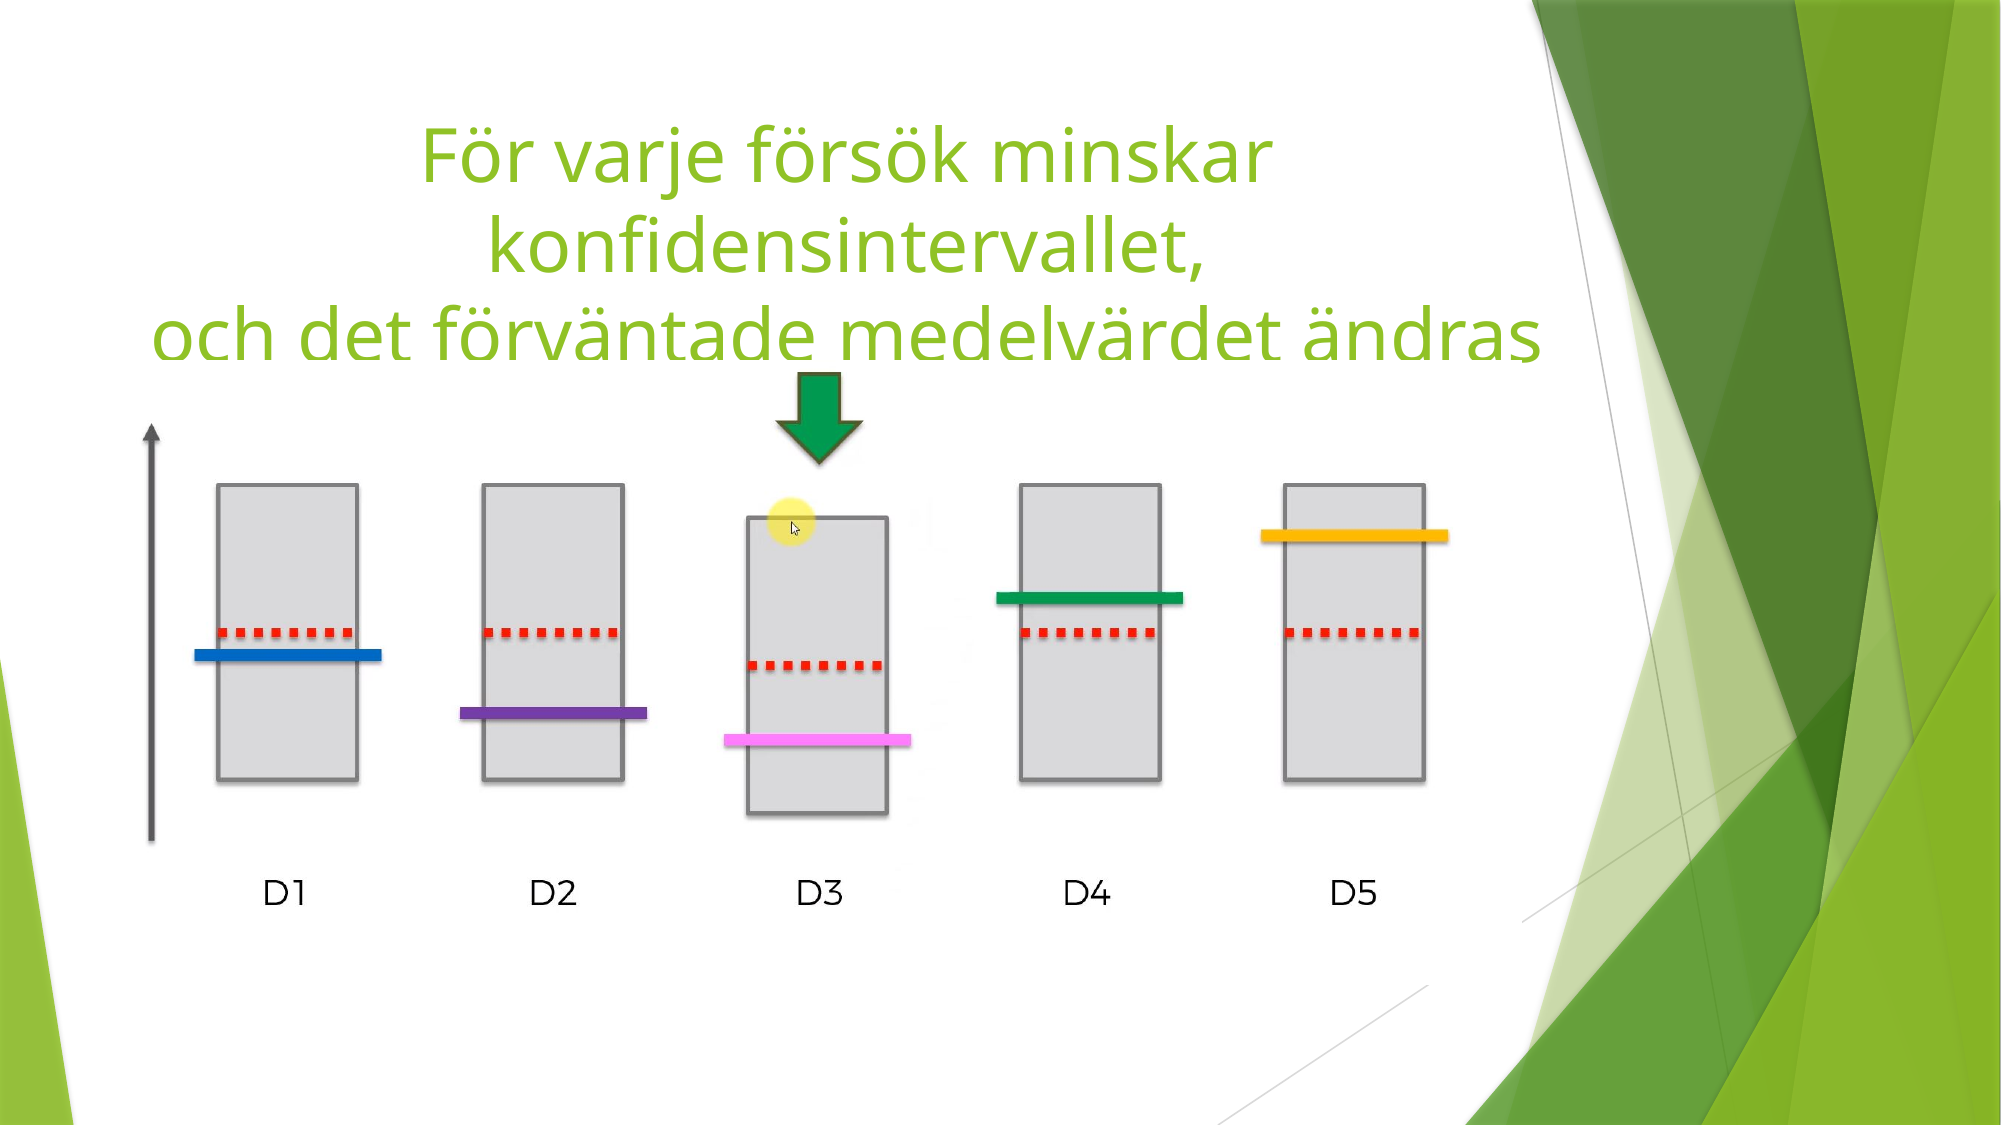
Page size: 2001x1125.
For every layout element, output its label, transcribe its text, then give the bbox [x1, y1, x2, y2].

title För varje försök minskar konfidensintervallet, och det förväntade medelvärdet ändras [50, 99, 1644, 302]
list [110, 360, 1522, 986]
